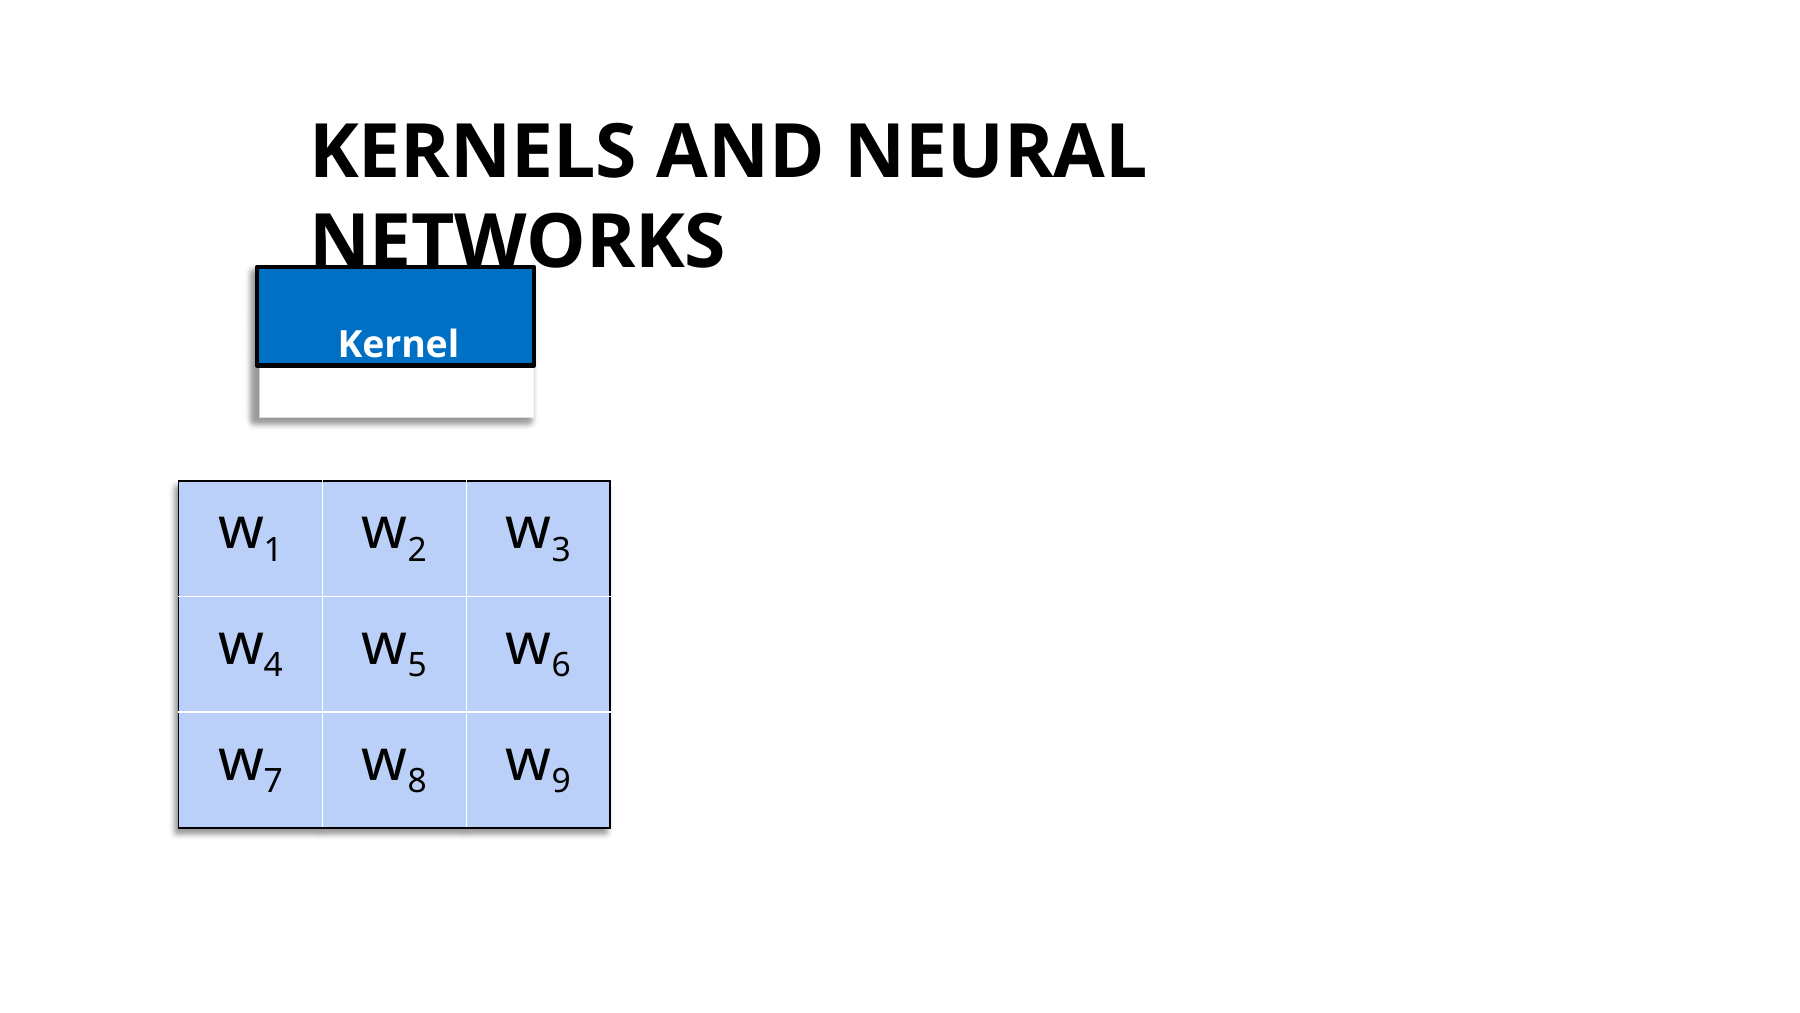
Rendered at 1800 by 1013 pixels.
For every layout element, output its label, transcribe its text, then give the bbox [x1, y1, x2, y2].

title KERNELS AND NEURAL NETWORKS [307, 41, 1499, 283]
picture [166, 477, 615, 842]
picture [244, 263, 540, 432]
